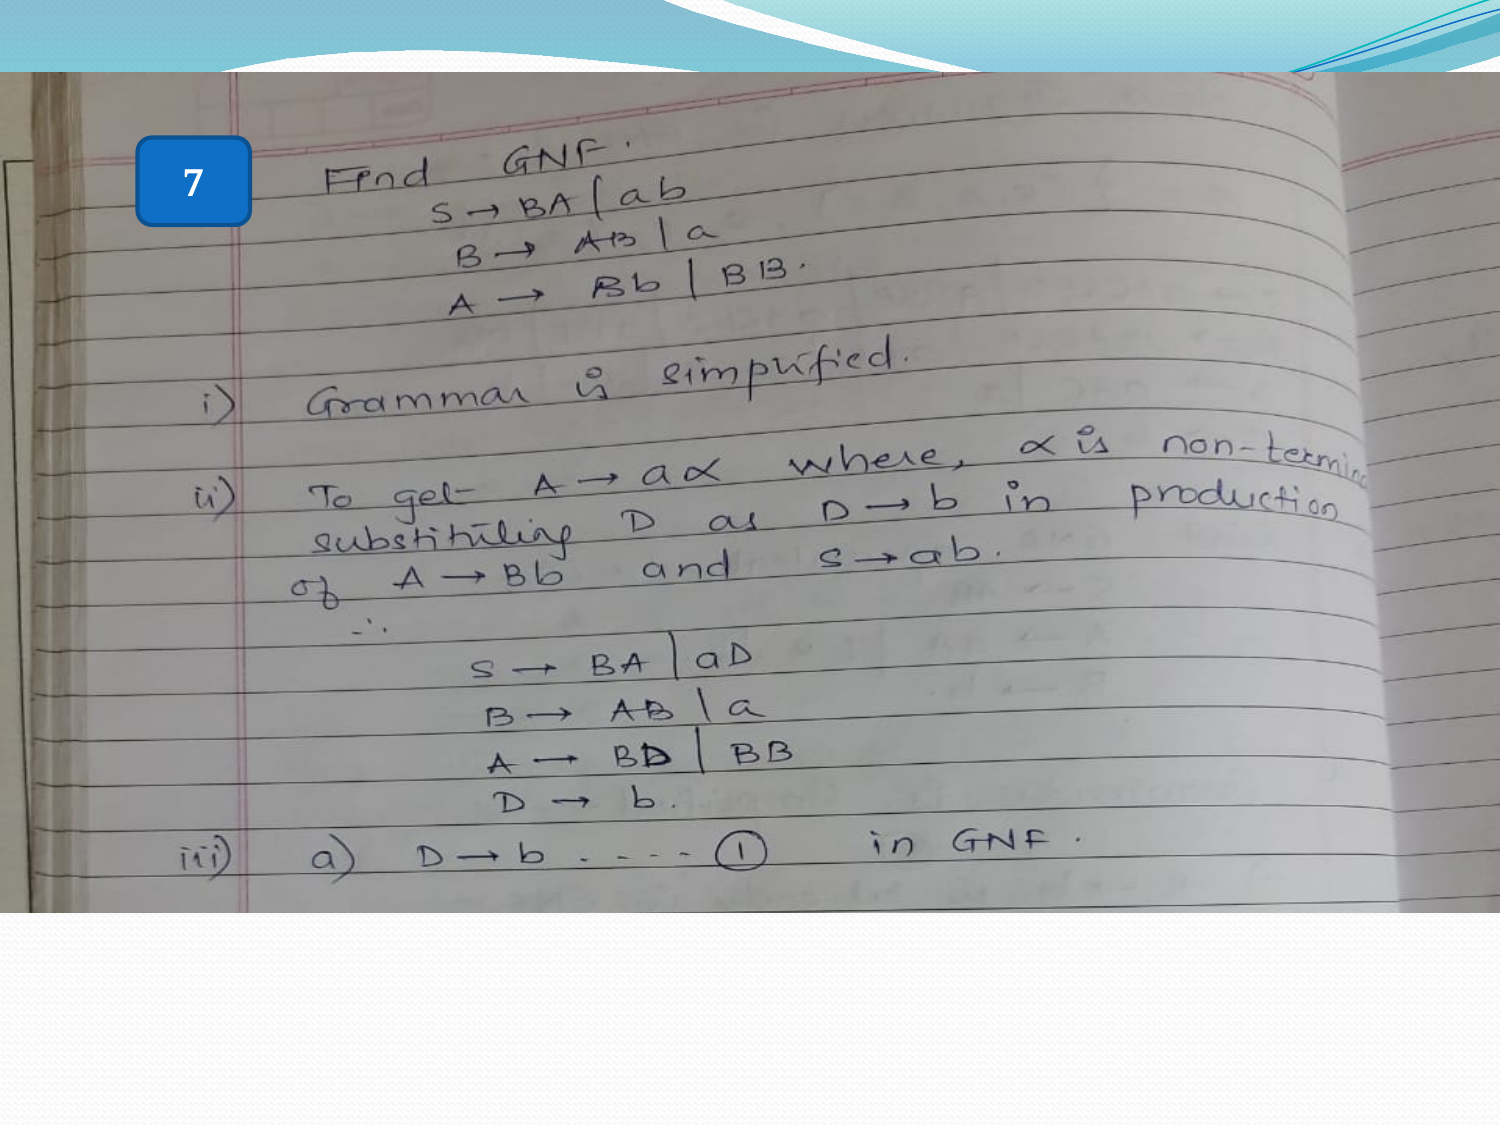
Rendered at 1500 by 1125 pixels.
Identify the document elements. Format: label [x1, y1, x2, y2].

picture [0, 72, 1500, 913]
